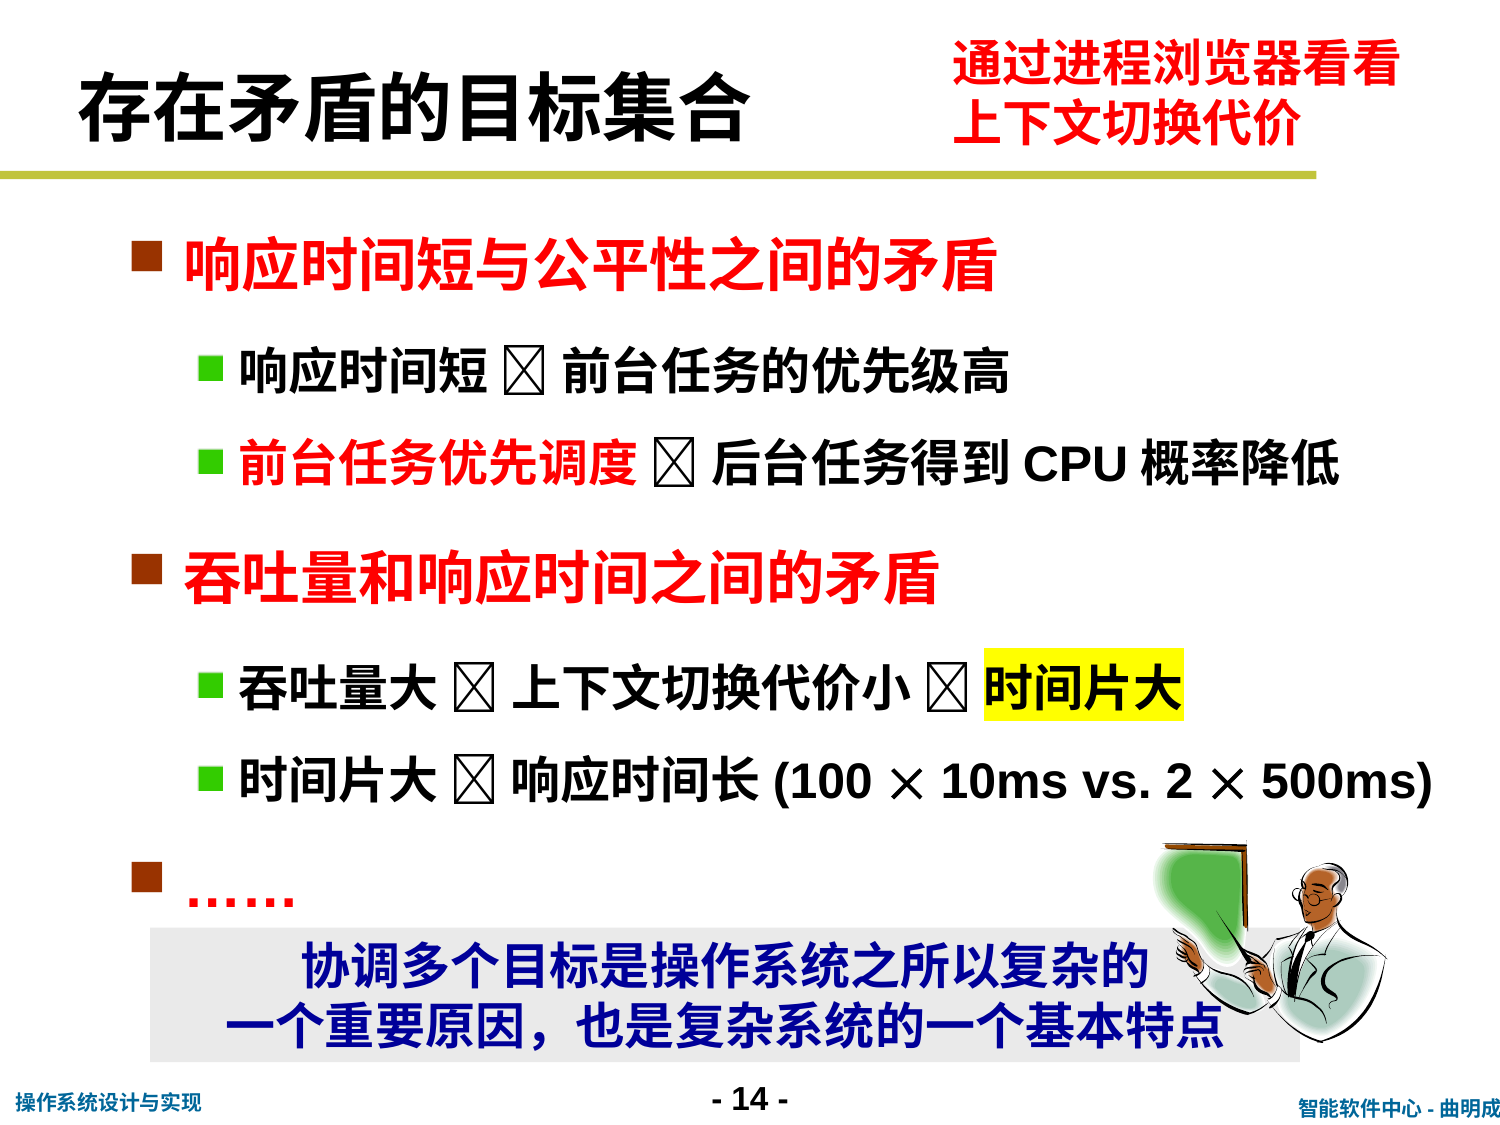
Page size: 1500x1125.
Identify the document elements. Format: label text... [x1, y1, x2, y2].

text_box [149, 839, 1388, 1063]
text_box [148, 399, 1388, 490]
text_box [148, 624, 1388, 715]
text_box 吞吐量和响应时间之间的矛盾 [112, 512, 1412, 655]
text_box 响应时间短与公平性之间的矛盾 [112, 200, 1412, 342]
text_box 通过进程浏览器看看上下文切换代价 [937, 23, 1456, 159]
text_box …… [112, 820, 1412, 963]
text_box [148, 307, 1176, 399]
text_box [148, 716, 1500, 818]
title 存在矛盾的目标集合 [62, 50, 1388, 161]
